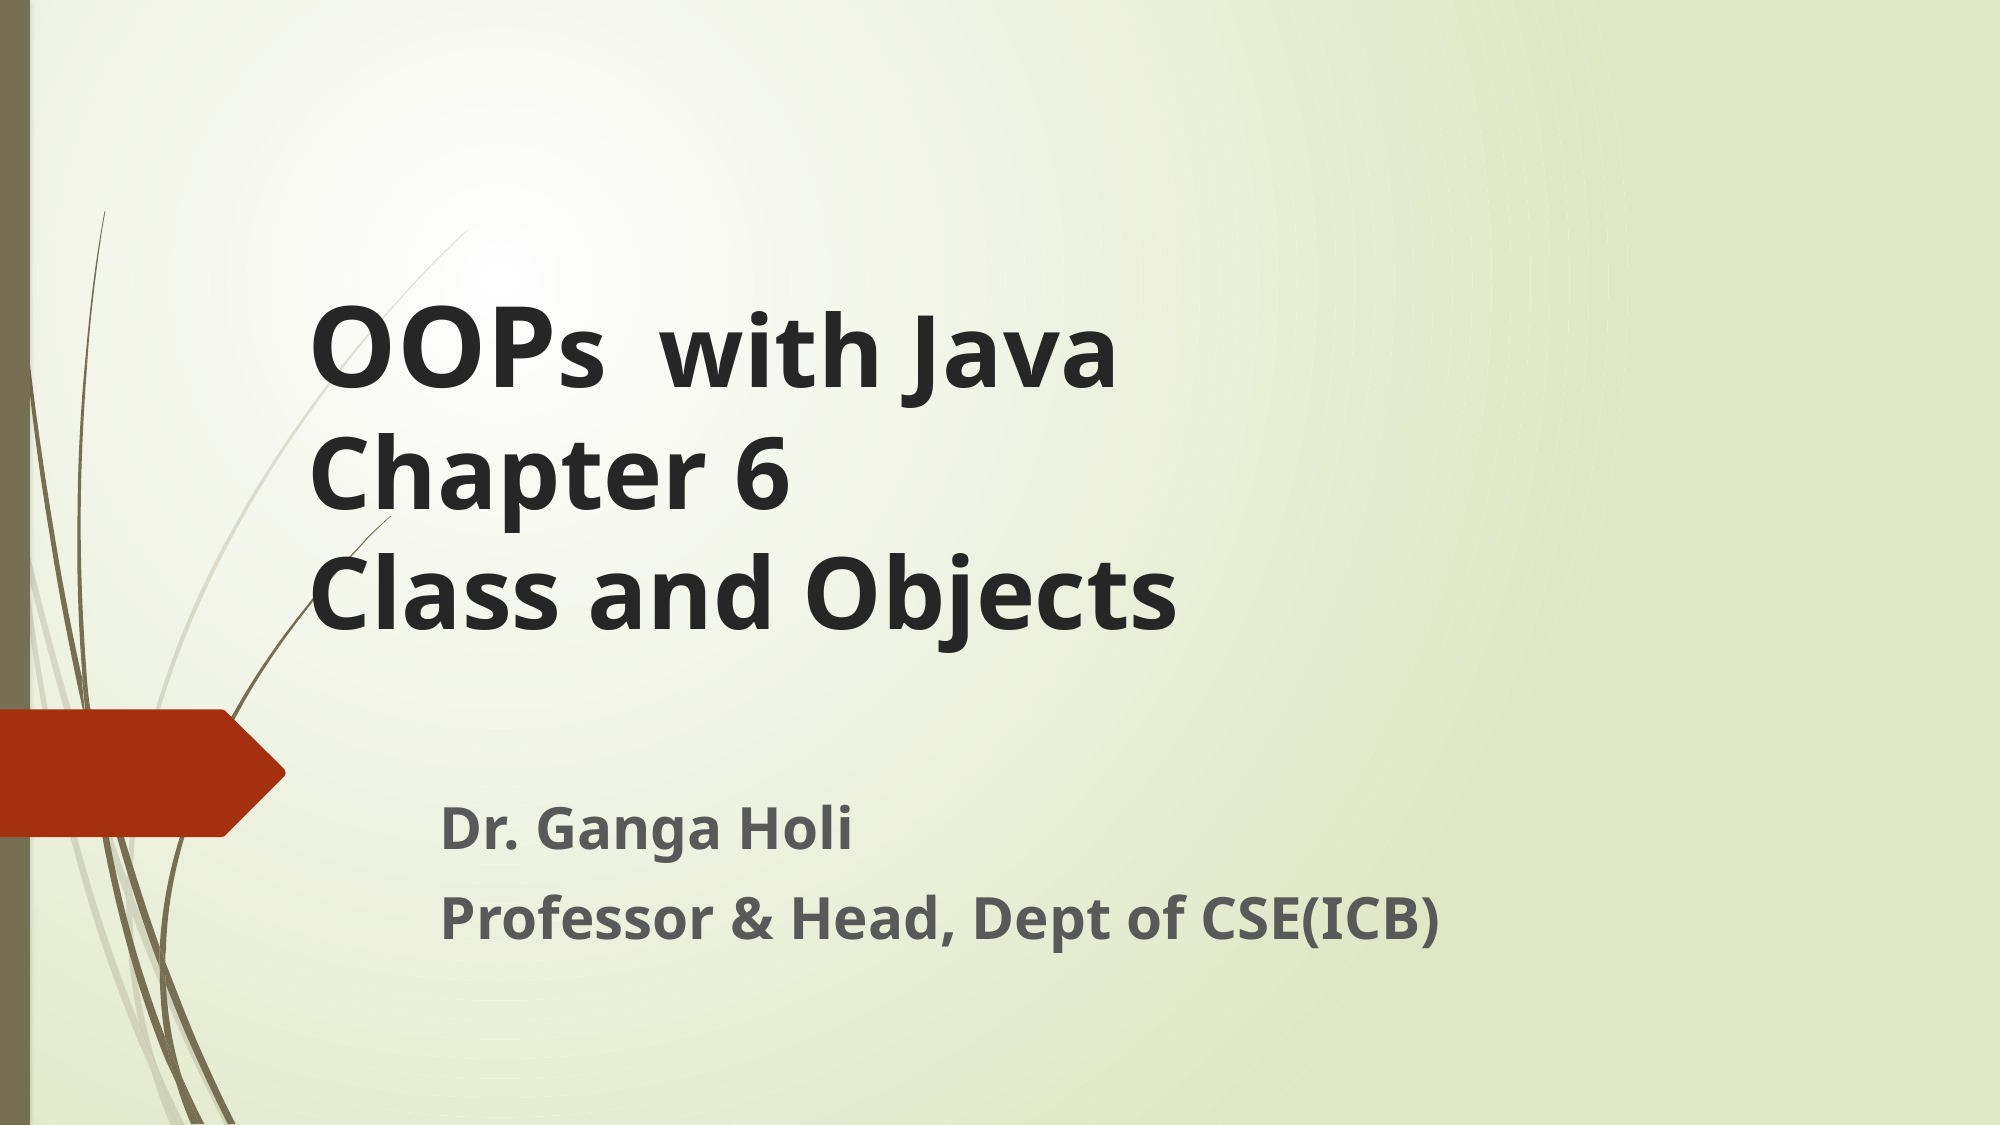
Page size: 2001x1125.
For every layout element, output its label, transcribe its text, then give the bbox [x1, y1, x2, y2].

subtitle Dr. Ganga Holi Professor & Head, Dept of CSE(ICB) [424, 783, 1888, 969]
title OOPs with Java Chapter 6 Class and Objects [292, 138, 1919, 658]
